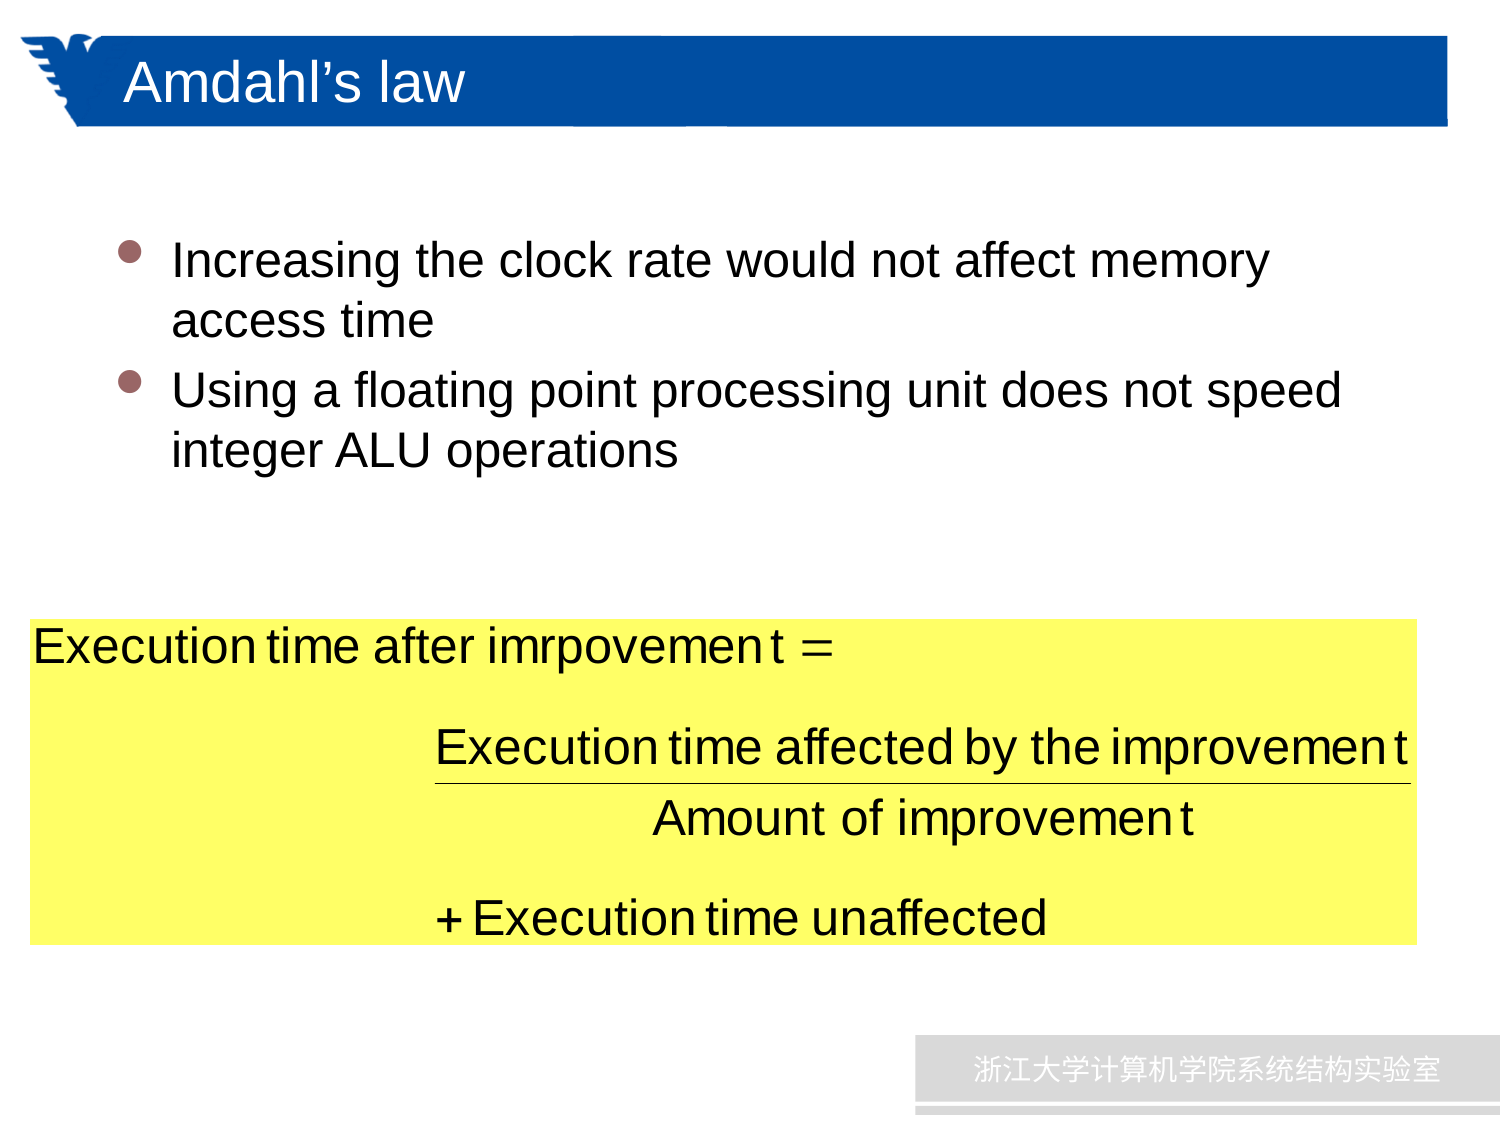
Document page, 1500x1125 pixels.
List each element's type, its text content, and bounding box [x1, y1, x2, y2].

title Amdahl’s law [108, 38, 1406, 121]
list Increasing the clock rate would not affect memory access time Using a floating point processing unit does not speed integer ALU operations [99, 219, 1400, 617]
picture [5, 19, 148, 127]
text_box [29, 618, 1417, 946]
